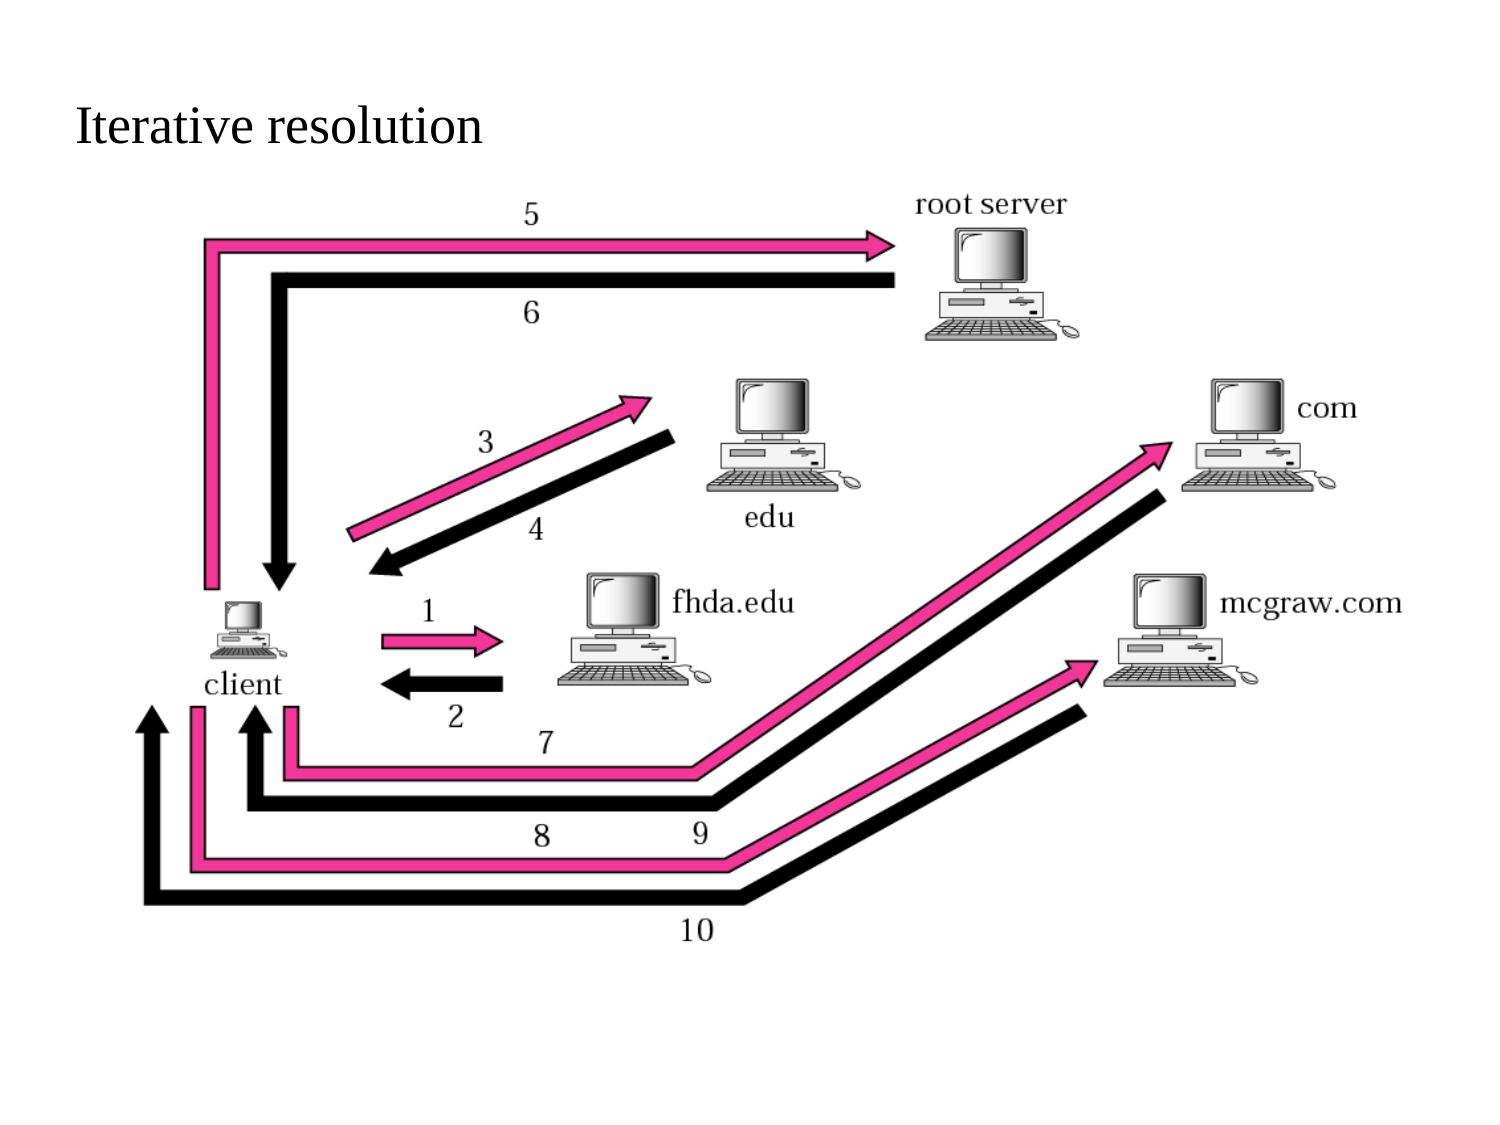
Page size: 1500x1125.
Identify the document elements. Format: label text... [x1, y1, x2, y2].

picture [135, 185, 1404, 951]
list Iterative resolution [75, 87, 1425, 728]
